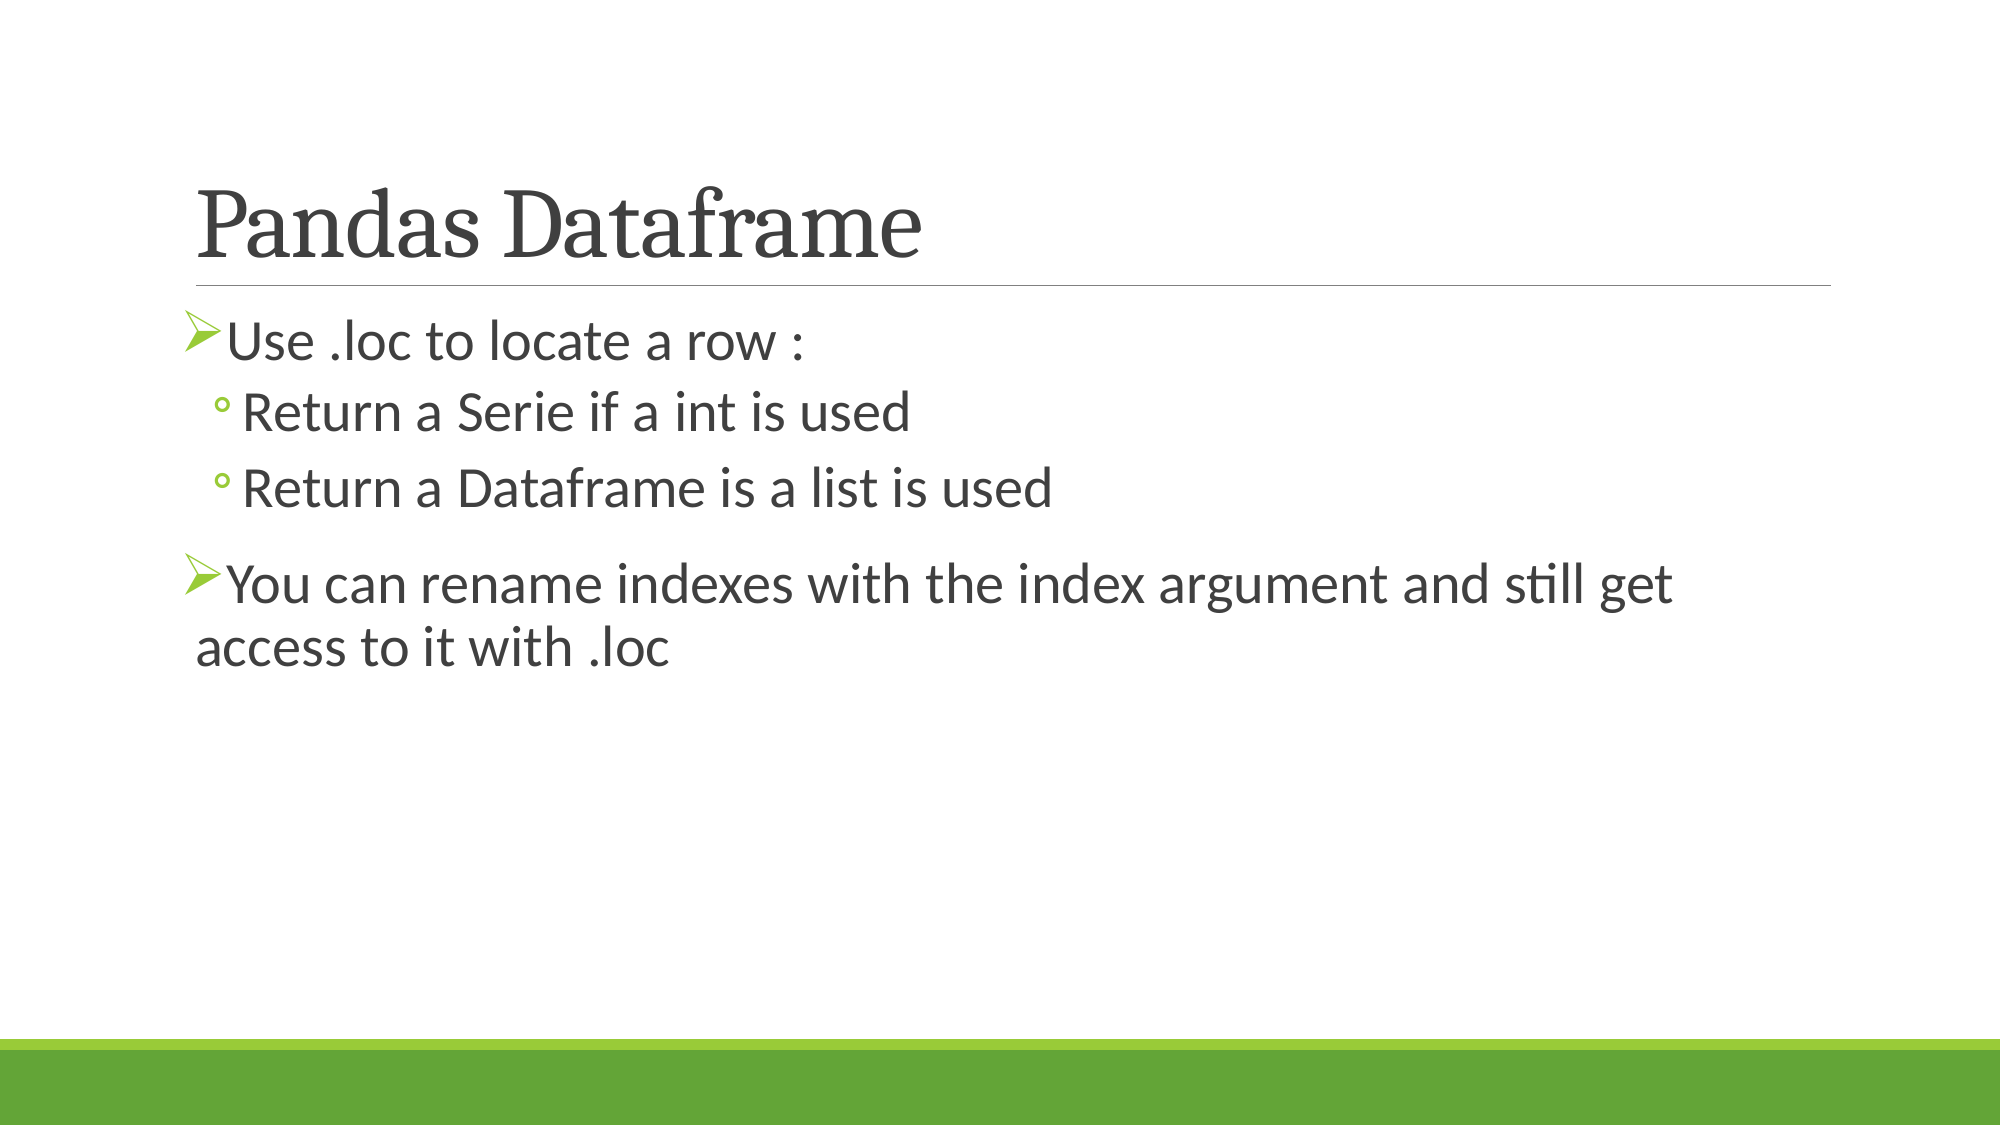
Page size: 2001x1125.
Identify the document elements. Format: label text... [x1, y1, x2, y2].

list Use .loc to locate a row : Return a Serie if a int is used Return a Dataframe is a list is used You can rename indexes with the index argument and still get access to it with .loc [180, 302, 1830, 963]
title Pandas Dataframe [180, 47, 1830, 285]
